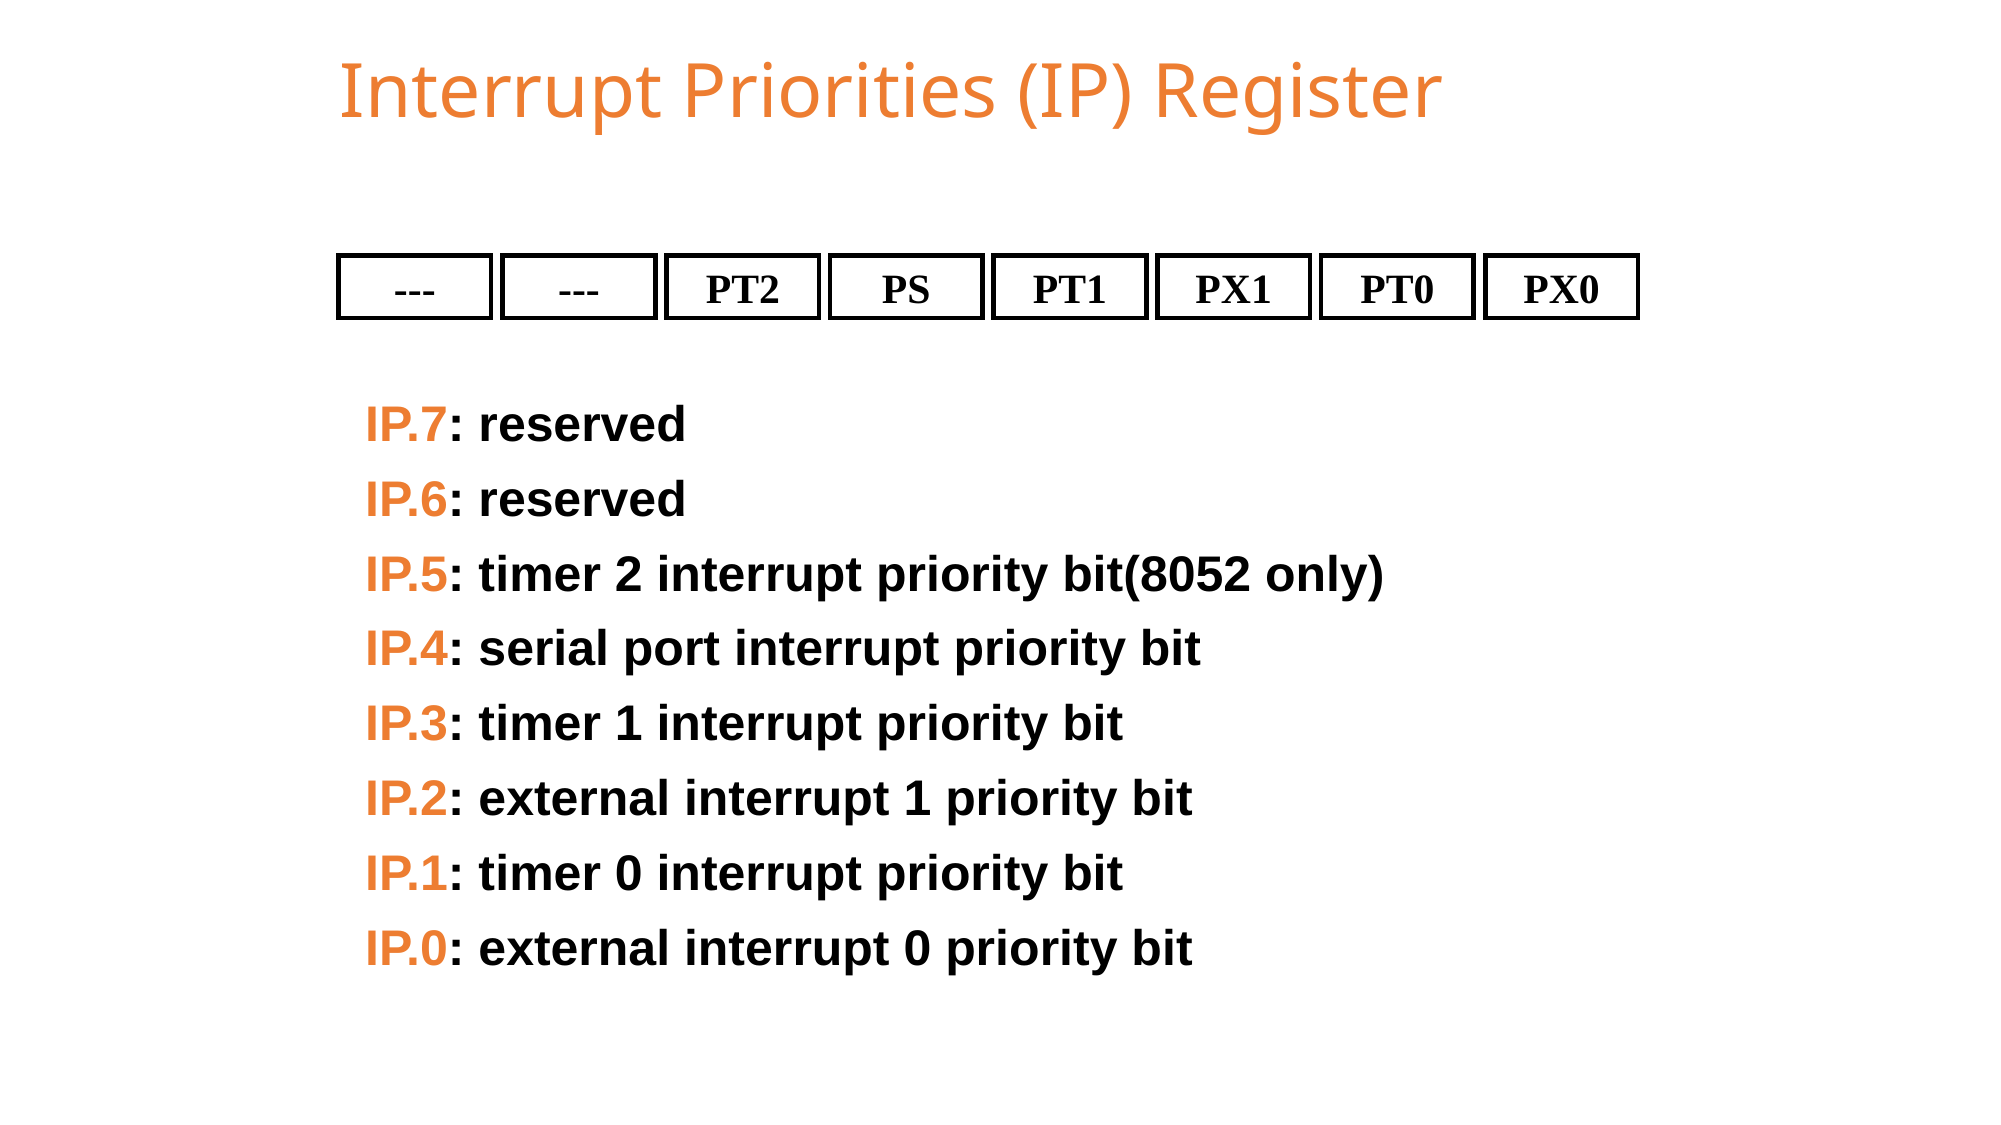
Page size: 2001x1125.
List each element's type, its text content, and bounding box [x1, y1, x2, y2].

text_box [338, 255, 1639, 318]
title Interrupt Priorities (IP) Register [324, 45, 1675, 233]
list IP.7: reserved IP.6: reserved IP.5: timer 2 interrupt priority bit(8052 only) IP.4: serial port interrupt priority bit IP.3: timer 1 interrupt priority bit IP.2: external interrupt 1 priority bit IP.1: timer 0 interrupt priority bit IP.0: external interrupt 0 priority bit [350, 390, 1626, 1125]
